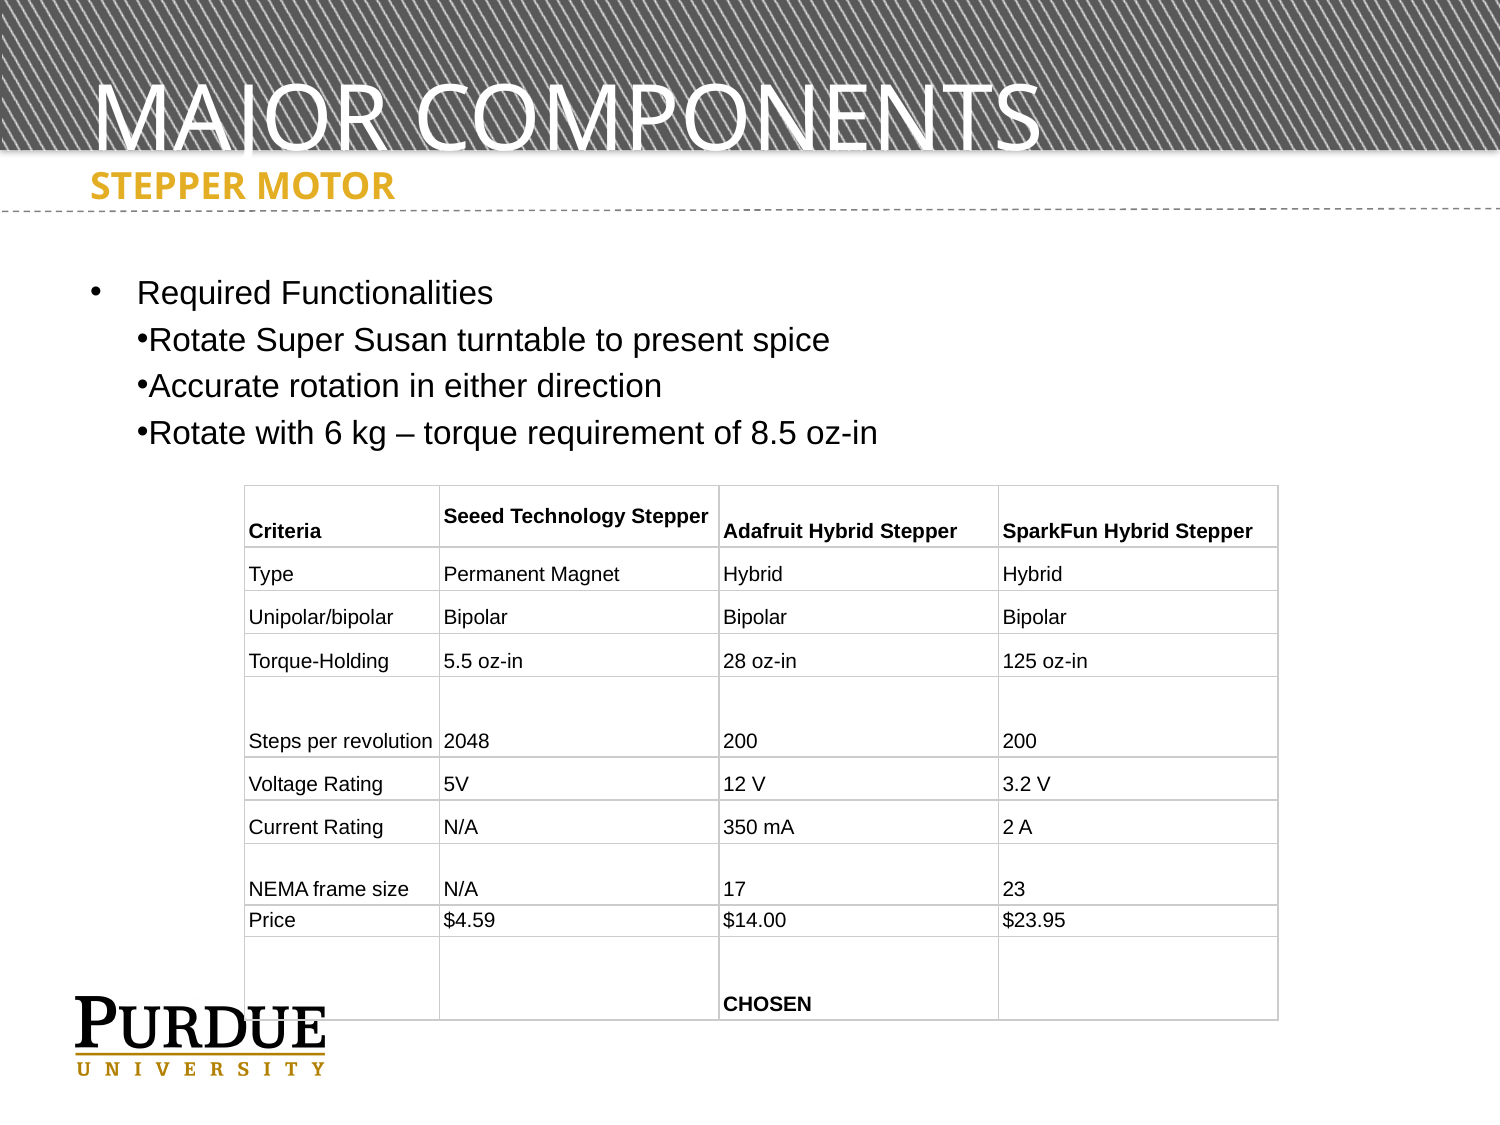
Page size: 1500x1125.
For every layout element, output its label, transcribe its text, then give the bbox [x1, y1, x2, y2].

table_cell CHOSEN [720, 937, 998, 1019]
table_cell 3.2 V [999, 758, 1277, 799]
table_cell Torque-Holding [245, 634, 439, 676]
table_cell 2 A [999, 801, 1277, 843]
table_header SparkFun Hybrid Stepper [999, 486, 1277, 546]
table_cell 17 [720, 844, 998, 904]
table_cell $14.00 [720, 906, 998, 936]
table_cell Bipolar [720, 591, 998, 633]
table_cell 2048 [440, 677, 718, 756]
table_cell 28 oz-in [720, 634, 998, 676]
list Required Functionalities Rotate Super Susan turntable to present spice Accurate rotation in either direction Rotate with 6 kg – torque requirement of 8.5 oz-in [75, 263, 1427, 974]
table_cell Price [245, 906, 439, 936]
list Stepper Motor [75, 154, 1425, 228]
title MaJor Components [75, 51, 1427, 175]
table_cell Bipolar [440, 591, 718, 633]
table_cell 5V [440, 758, 718, 799]
table_cell N/A [440, 844, 718, 904]
table_cell [999, 937, 1277, 1019]
table_cell Bipolar [999, 591, 1277, 633]
table_cell Type [245, 548, 439, 590]
table_cell Permanent Magnet [440, 548, 718, 590]
table_cell [245, 937, 439, 1019]
table_cell 23 [999, 844, 1277, 904]
table_header Seeed Technology Stepper [440, 486, 718, 546]
table_cell 350 mA [720, 801, 998, 843]
table_cell 125 oz-in [999, 634, 1277, 676]
table_cell N/A [440, 801, 718, 843]
table_cell 5.5 oz-in [440, 634, 718, 676]
table_cell NEMA frame size [245, 844, 439, 904]
table_cell Unipolar/bipolar [245, 591, 439, 633]
picture [75, 996, 325, 1076]
table_cell $4.59 [440, 906, 718, 936]
table_cell [440, 937, 718, 1019]
table_cell $23.95 [999, 906, 1277, 936]
table_cell Voltage Rating [245, 758, 439, 799]
table_cell Hybrid [999, 548, 1277, 590]
table_cell Hybrid [720, 548, 998, 590]
table_header Criteria [245, 486, 439, 546]
table_header Adafruit Hybrid Stepper [720, 486, 998, 546]
table_cell Steps per revolution [245, 677, 439, 756]
table_cell Current Rating [245, 801, 439, 843]
table_cell 12 V [720, 758, 998, 799]
table_cell 200 [999, 677, 1277, 756]
table_cell 200 [720, 677, 998, 756]
